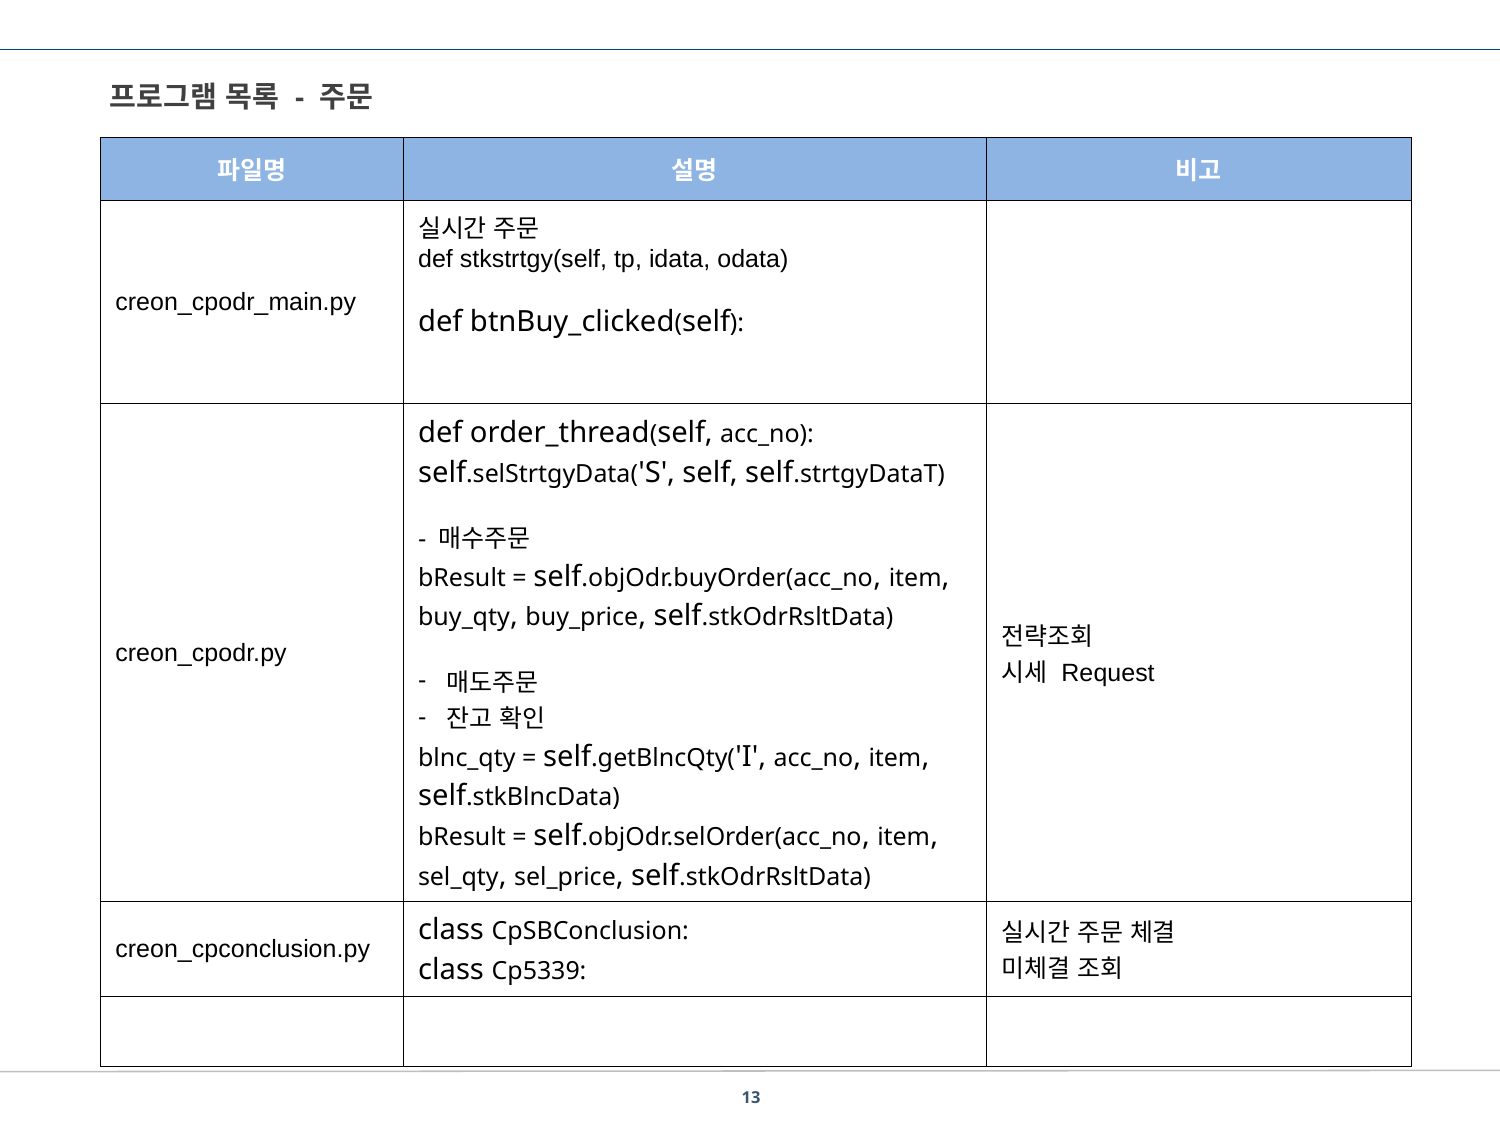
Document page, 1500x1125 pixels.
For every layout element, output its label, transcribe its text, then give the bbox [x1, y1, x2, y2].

table_cell 실시간 주문 체결 미체결 조회 [987, 902, 1411, 996]
table_cell creon_cpconclusion.py [101, 902, 403, 996]
table_cell [987, 997, 1411, 1066]
table_header 파일명 [101, 138, 403, 200]
table_cell [101, 997, 403, 1066]
table_cell def order_thread(self, acc_no): self.selStrtgyData('S', self, self.strtgyDataT) - 매수주문 bResult = self.objOdr.buyOrder(acc_no, item, buy_qty, buy_price, self.stkOdrRsltData) 매도주문 잔고 확인 blnc_qty = self.getBlncQty('I', acc_no, item, self.stkBlncData) bResult = self.objOdr.selOrder(acc_no, item, sel_qty, sel_price, self.stkOdrRsltData) [404, 404, 986, 901]
table_cell [404, 997, 986, 1066]
table_cell class CpSBConclusion: class Cp5339: [404, 902, 986, 996]
table_cell creon_cpodr_main.py [101, 201, 403, 403]
text_box 프로그램 목록 - 주문 [94, 53, 1458, 140]
table_cell 전략조회 시세 Request [987, 404, 1411, 901]
table_header 설명 [404, 138, 986, 200]
table_cell 실시간 주문 def stkstrtgy(self, tp, idata, odata) def btnBuy_clicked(self): [404, 201, 986, 403]
table_header 비고 [987, 138, 1411, 200]
table_cell creon_cpodr.py [101, 404, 403, 901]
table_cell [987, 201, 1411, 403]
